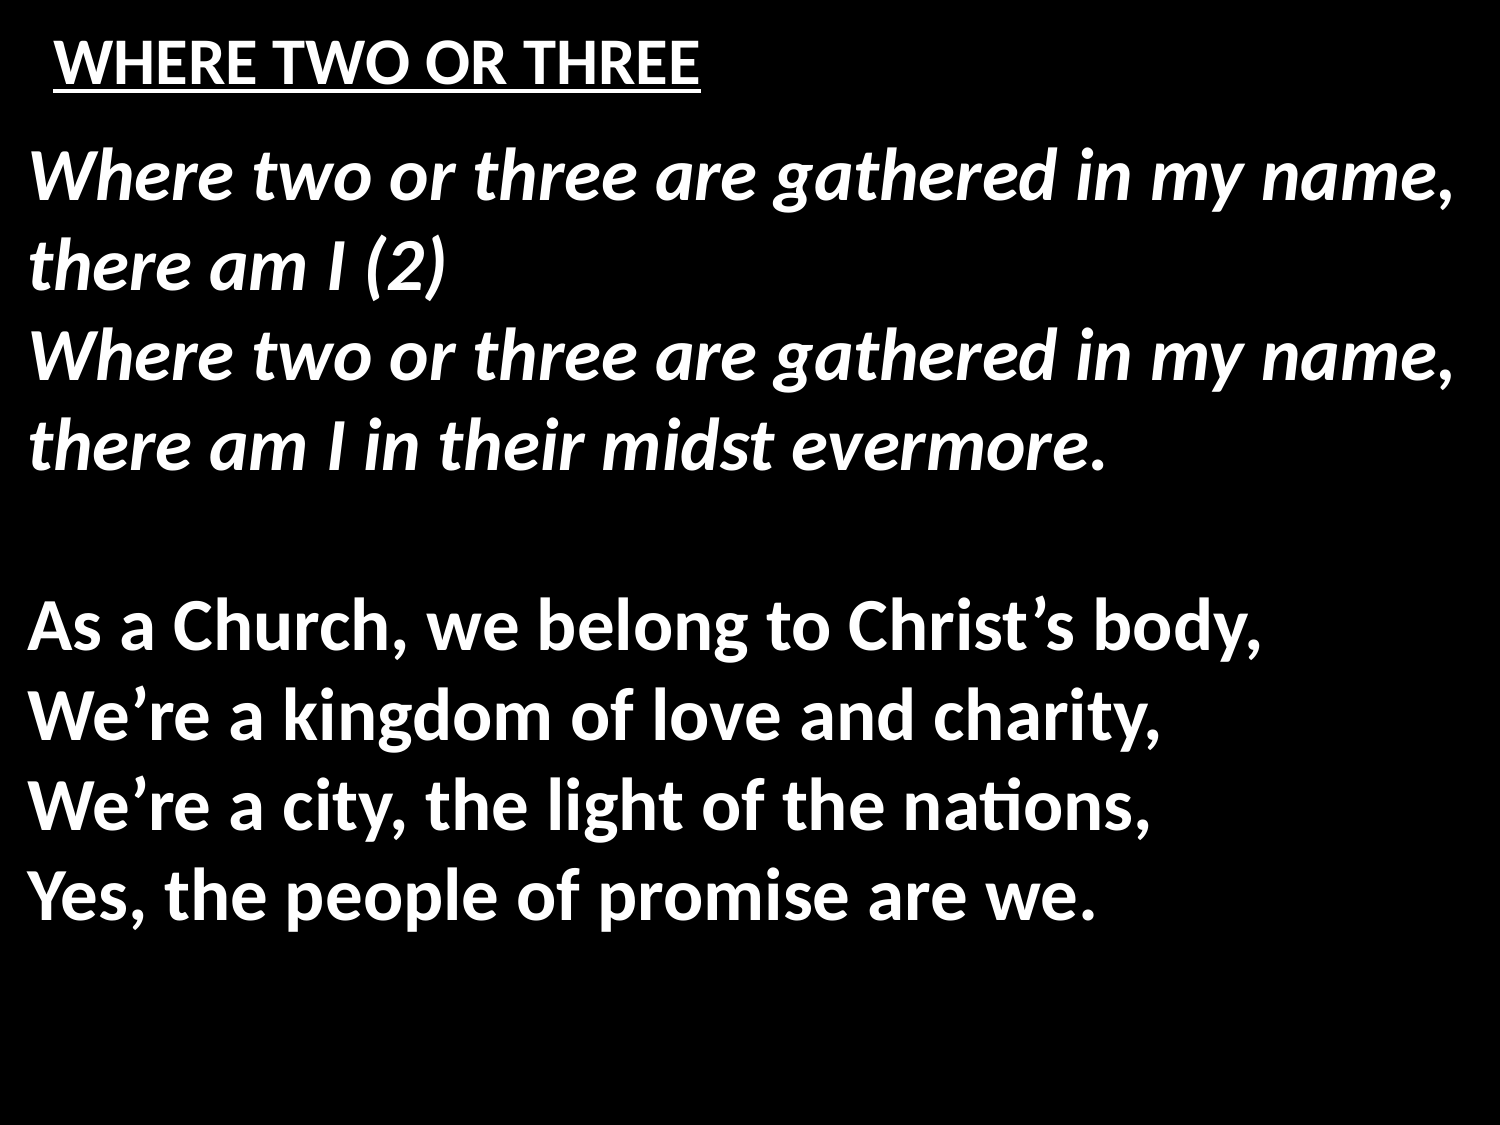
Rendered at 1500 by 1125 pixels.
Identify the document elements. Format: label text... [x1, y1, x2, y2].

title WHERE TWO OR THREE [10, 0, 1490, 117]
list Where two or three are gathered in my name, there am I (2) Where two or three are gathered in my name, there am I in their midst evermore. As a Church, we belong to Christ’s body, We’re a kingdom of love and charity, We’re a city, the light of the nations, Yes, the people of promise are we. [8, 125, 1489, 1116]
